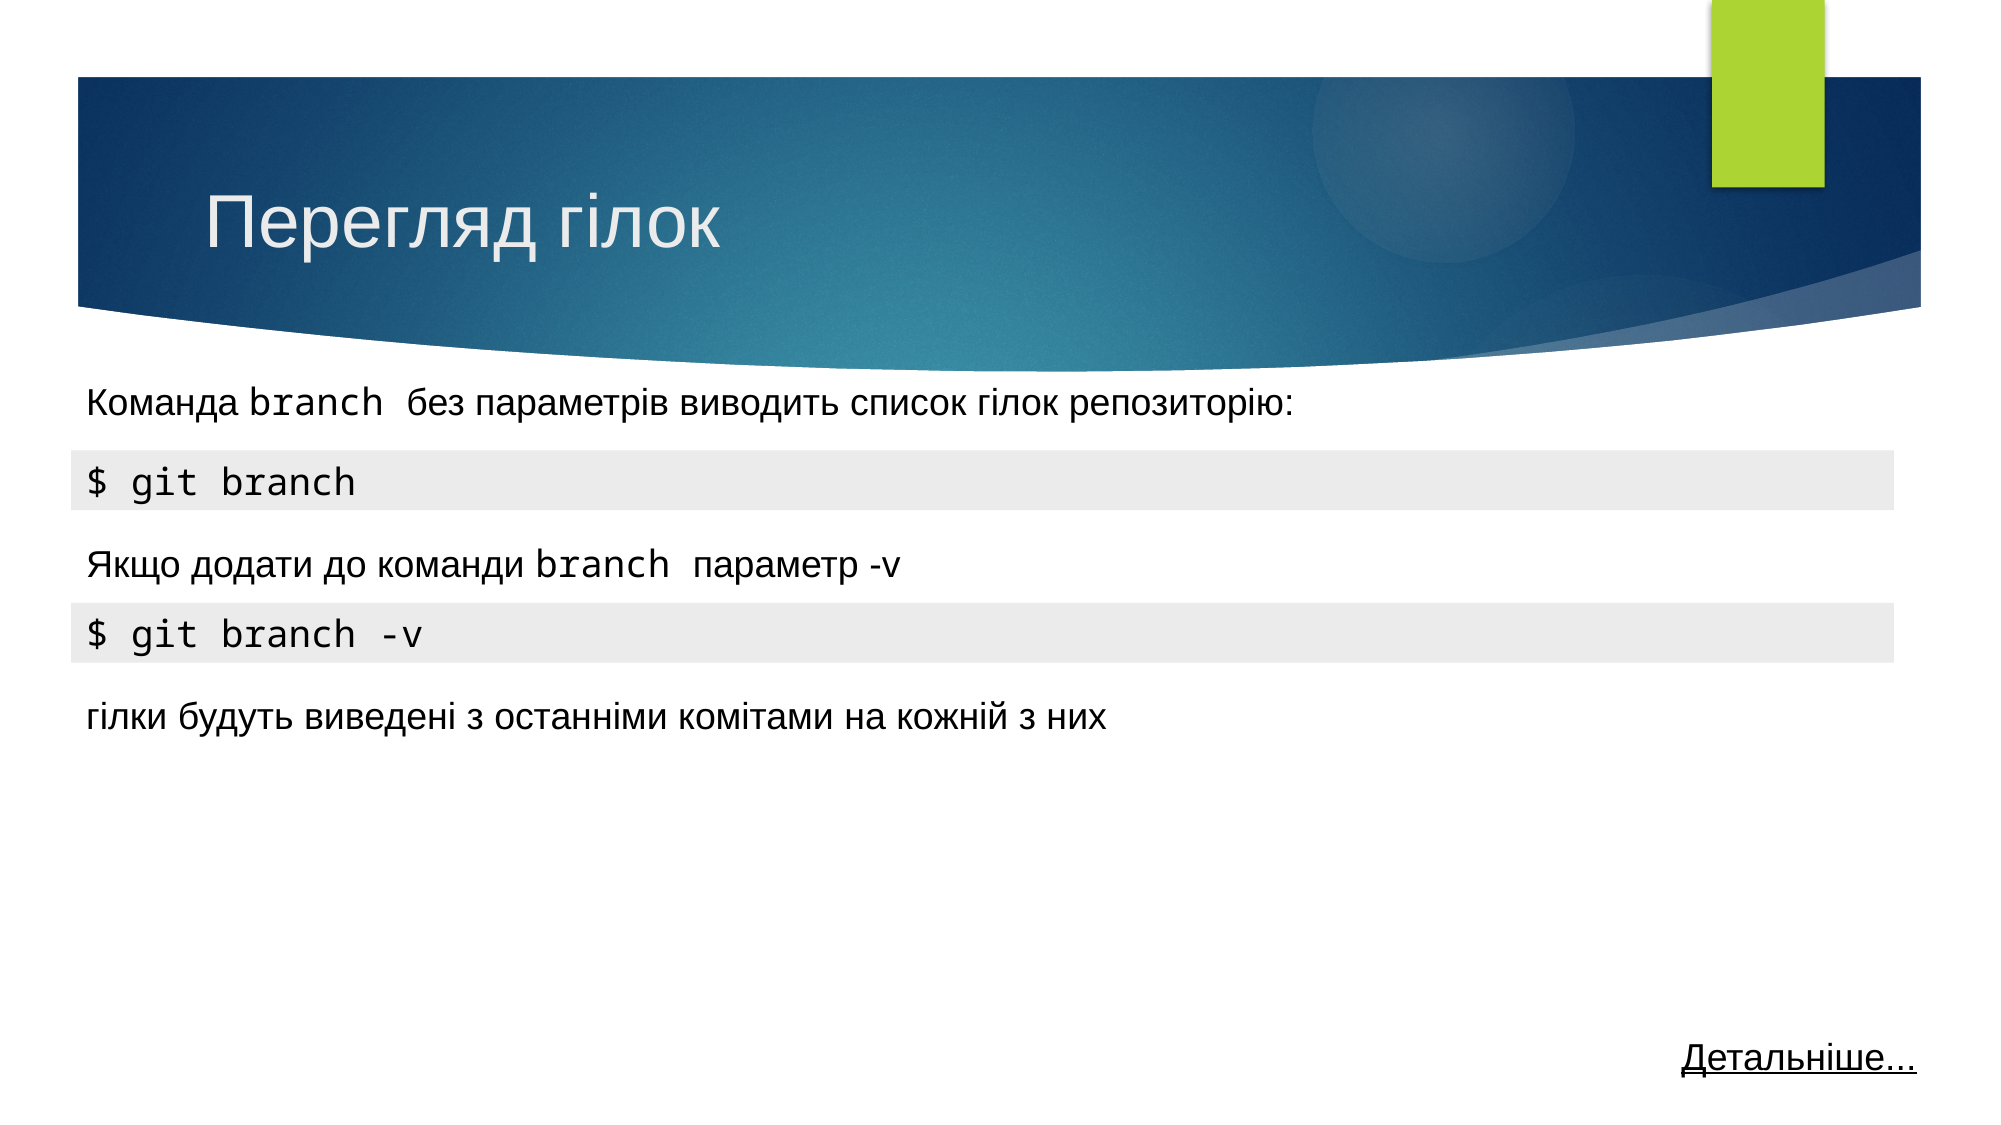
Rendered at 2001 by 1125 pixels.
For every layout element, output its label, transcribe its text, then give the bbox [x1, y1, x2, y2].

title Перегляд гілок [189, 159, 1627, 276]
text_box $ git branch -v [71, 602, 1894, 663]
text_box Якщо додати до команди branch параметр -v [71, 532, 1894, 592]
text_box Детальніше... [1666, 1025, 1936, 1085]
text_box $ git branch [71, 450, 1894, 511]
text_box гілки будуть виведені з останніми комітами на кожній з них [71, 685, 1894, 745]
text_box Команда branch без параметрів виводить список гілок репозиторію: [71, 370, 1894, 431]
